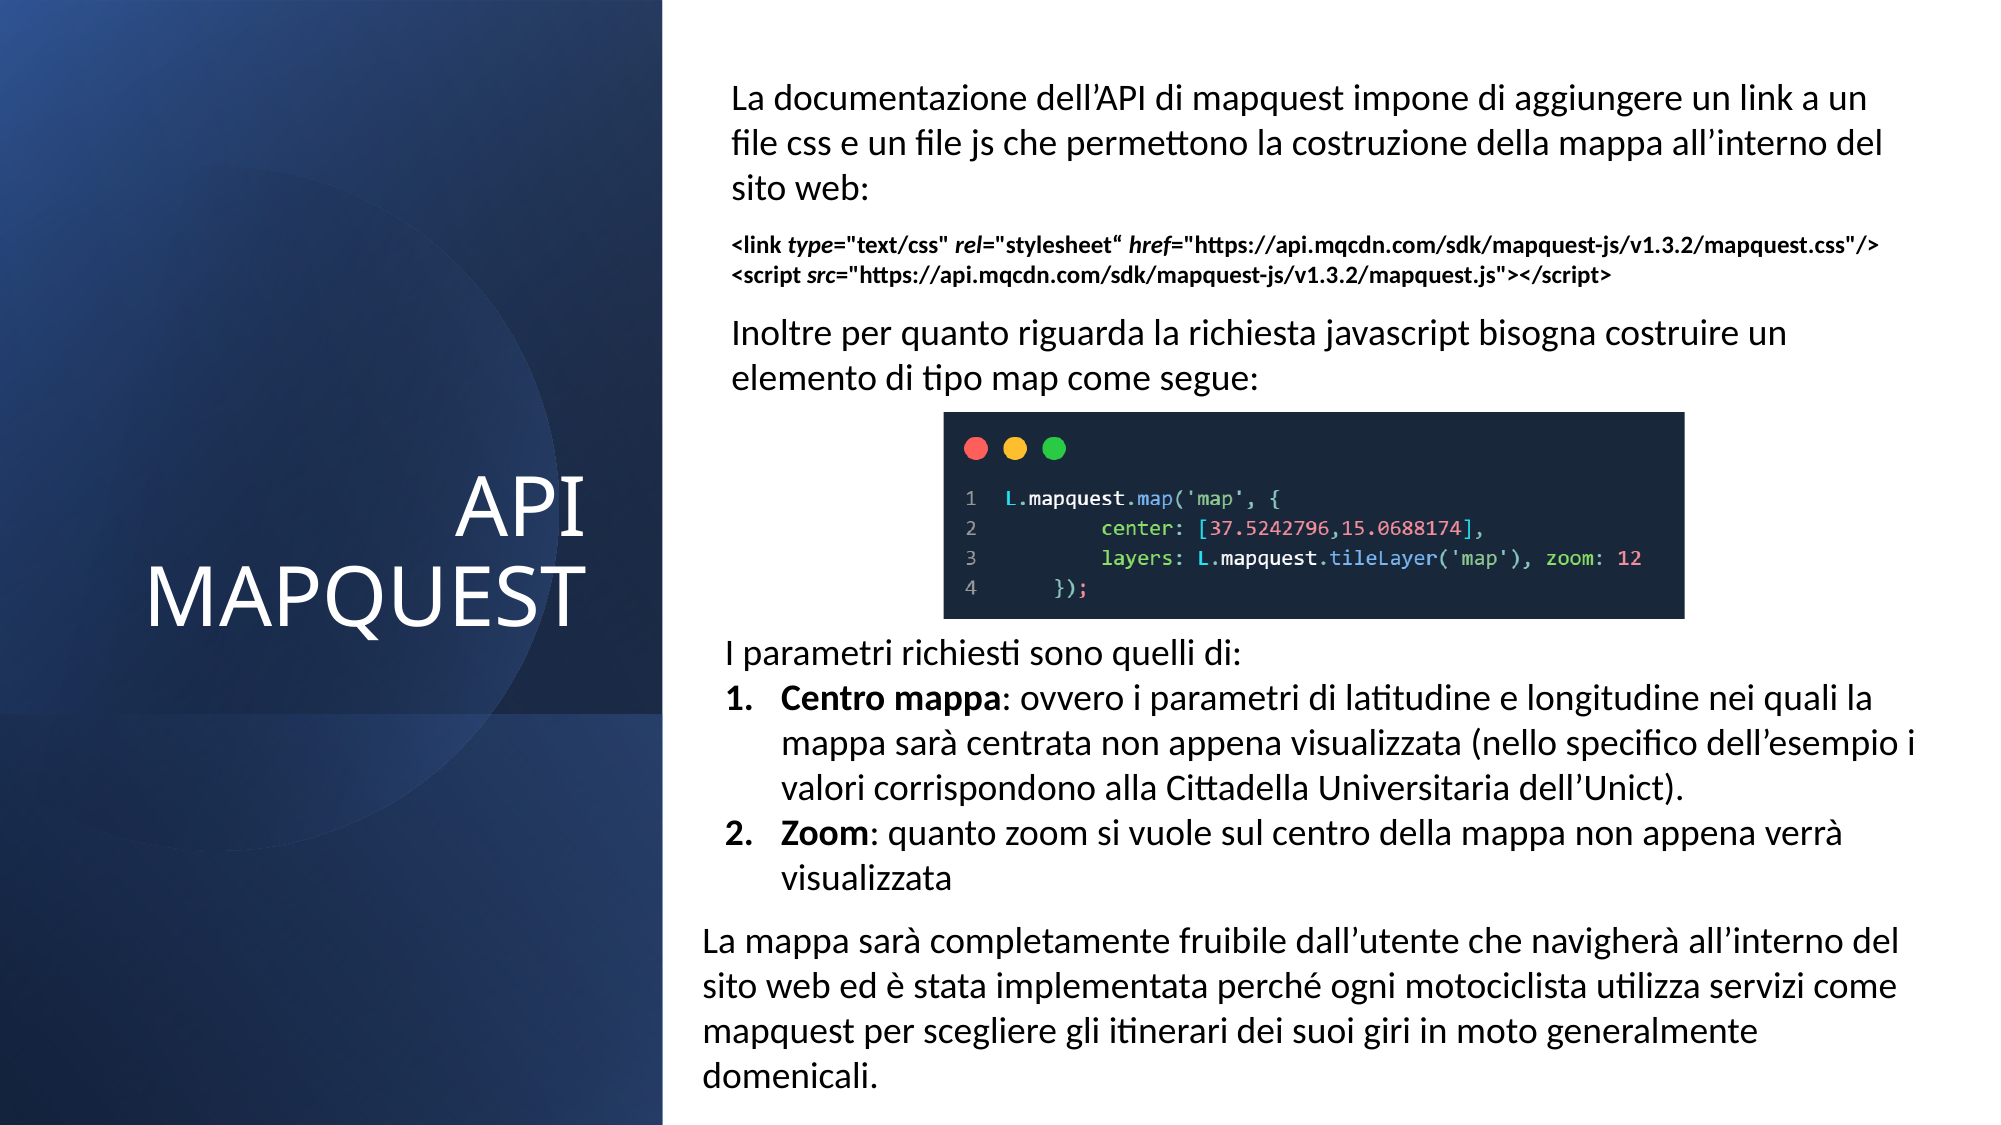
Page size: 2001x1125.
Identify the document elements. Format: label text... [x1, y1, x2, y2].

picture [943, 412, 1685, 619]
text_box [663, 0, 2000, 1125]
text_box La documentazione dell’API di mapquest impone di aggiungere un link a un file css e un file js che permettono la costruzione della mappa all’interno del sito web: <link type="text/css" rel="stylesheet“ href="https://api.mqcdn.com/sdk/mapquest-js/v1.3.2/mapquest.css"/> <script src="https://api.mqcdn.com/sdk/mapquest-js/v1.3.2/mapquest.js"></script> Inoltre per quanto riguarda la richiesta javascript bisogna costruire un elemento di tipo map come segue: [716, 65, 1911, 451]
title API MAPQUEST [76, 96, 602, 652]
text_box I parametri richiesti sono quelli di: Centro mappa: ovvero i parametri di latitudine e longitudine nei quali la mappa sarà centrata non appena visualizzata (nello specifico dell’esempio i valori corrispondono alla Cittadella Universitaria dell’Unict). Zoom: quanto zoom si vuole sul centro della mappa non appena verrà visualizzata [710, 620, 1952, 906]
text_box [0, 0, 663, 1124]
text_box La mappa sarà completamente fruibile dall’utente che navigherà all’interno del sito web ed è stata implementata perché ogni motociclista utilizza servizi come mapquest per scegliere gli itinerari dei suoi giri in moto generalmente domenicali. [687, 908, 1930, 1104]
